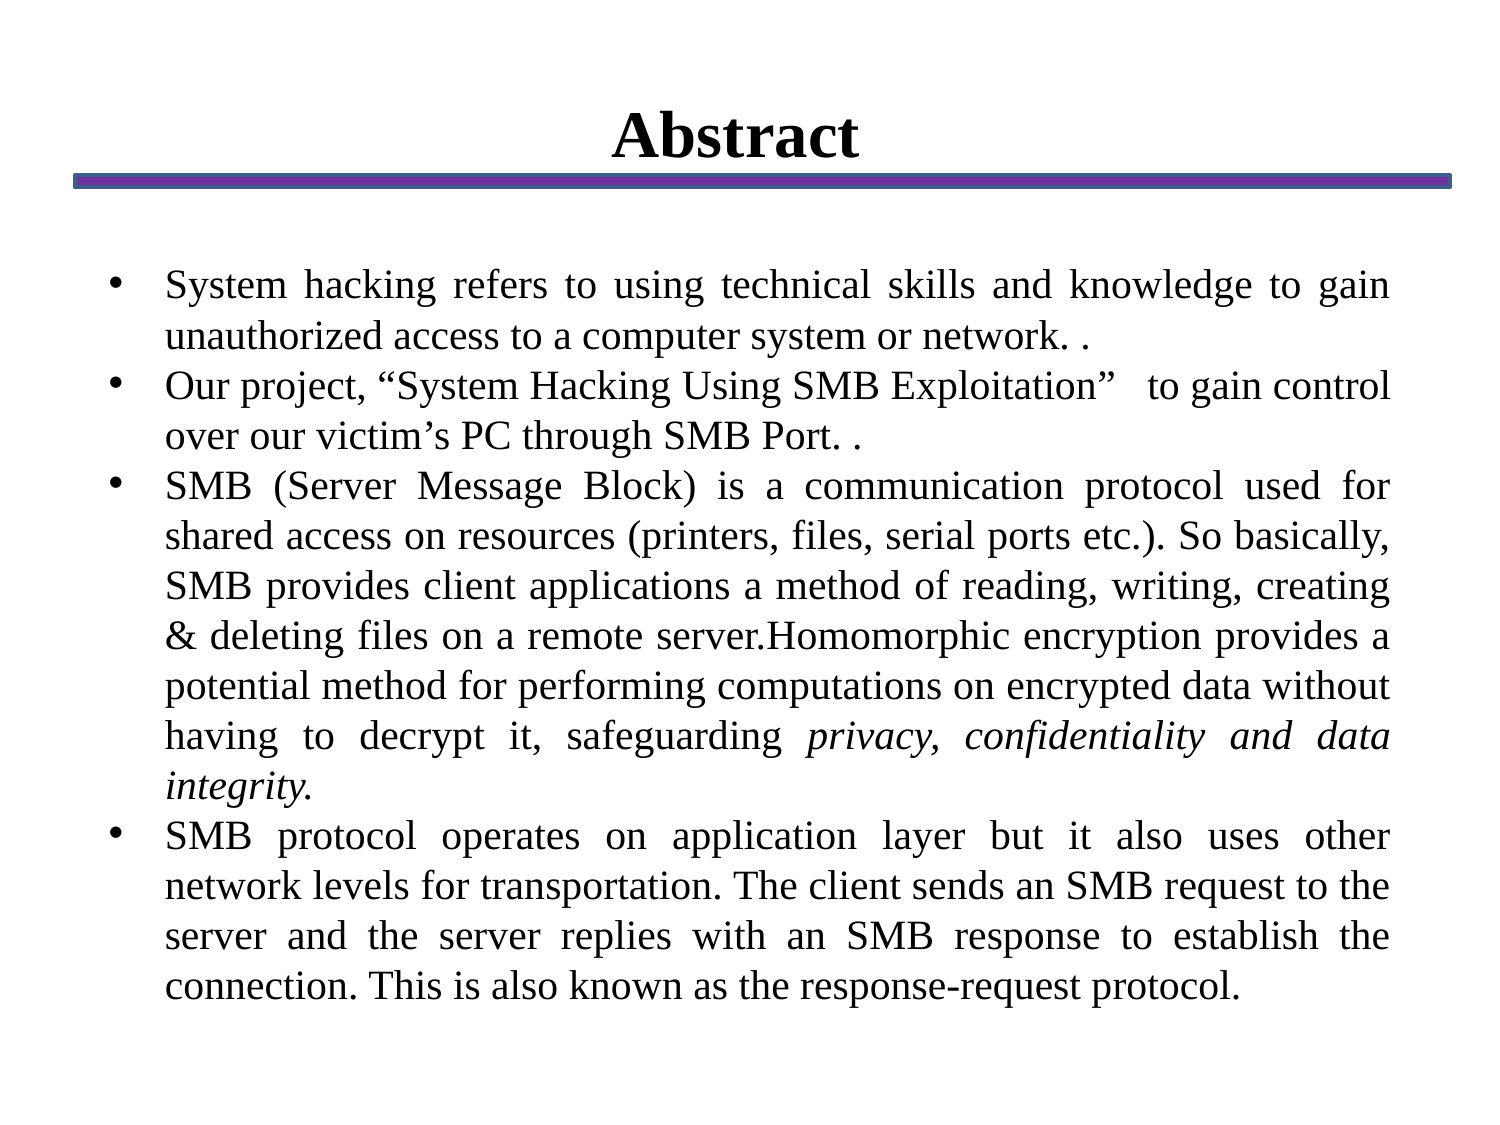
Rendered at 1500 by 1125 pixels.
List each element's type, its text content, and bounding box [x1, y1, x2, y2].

text_box [75, 174, 1450, 188]
text_box Abstract [596, 83, 904, 178]
text_box System hacking refers to using technical skills and knowledge to gain unauthorized access to a computer system or network. . Our project, “System Hacking Using SMB Exploitation” to gain control over our victim’s PC through SMB Port. . SMB (Server Message Block) is a communication protocol used for shared access on resources (printers, files, serial ports etc.). So basically, SMB provides client applications a method of reading, writing, creating & deleting files on a remote server.Homomorphic encryption provides a potential method for performing computations on encrypted data without having to decrypt it, safeguarding privacy, confidentiality and data integrity. SMB protocol operates on application layer but it also uses other network levels for transportation. The client sends an SMB request to the server and the server replies with an SMB response to establish the connection. This is also known as the response-request protocol. [93, 249, 1407, 1015]
